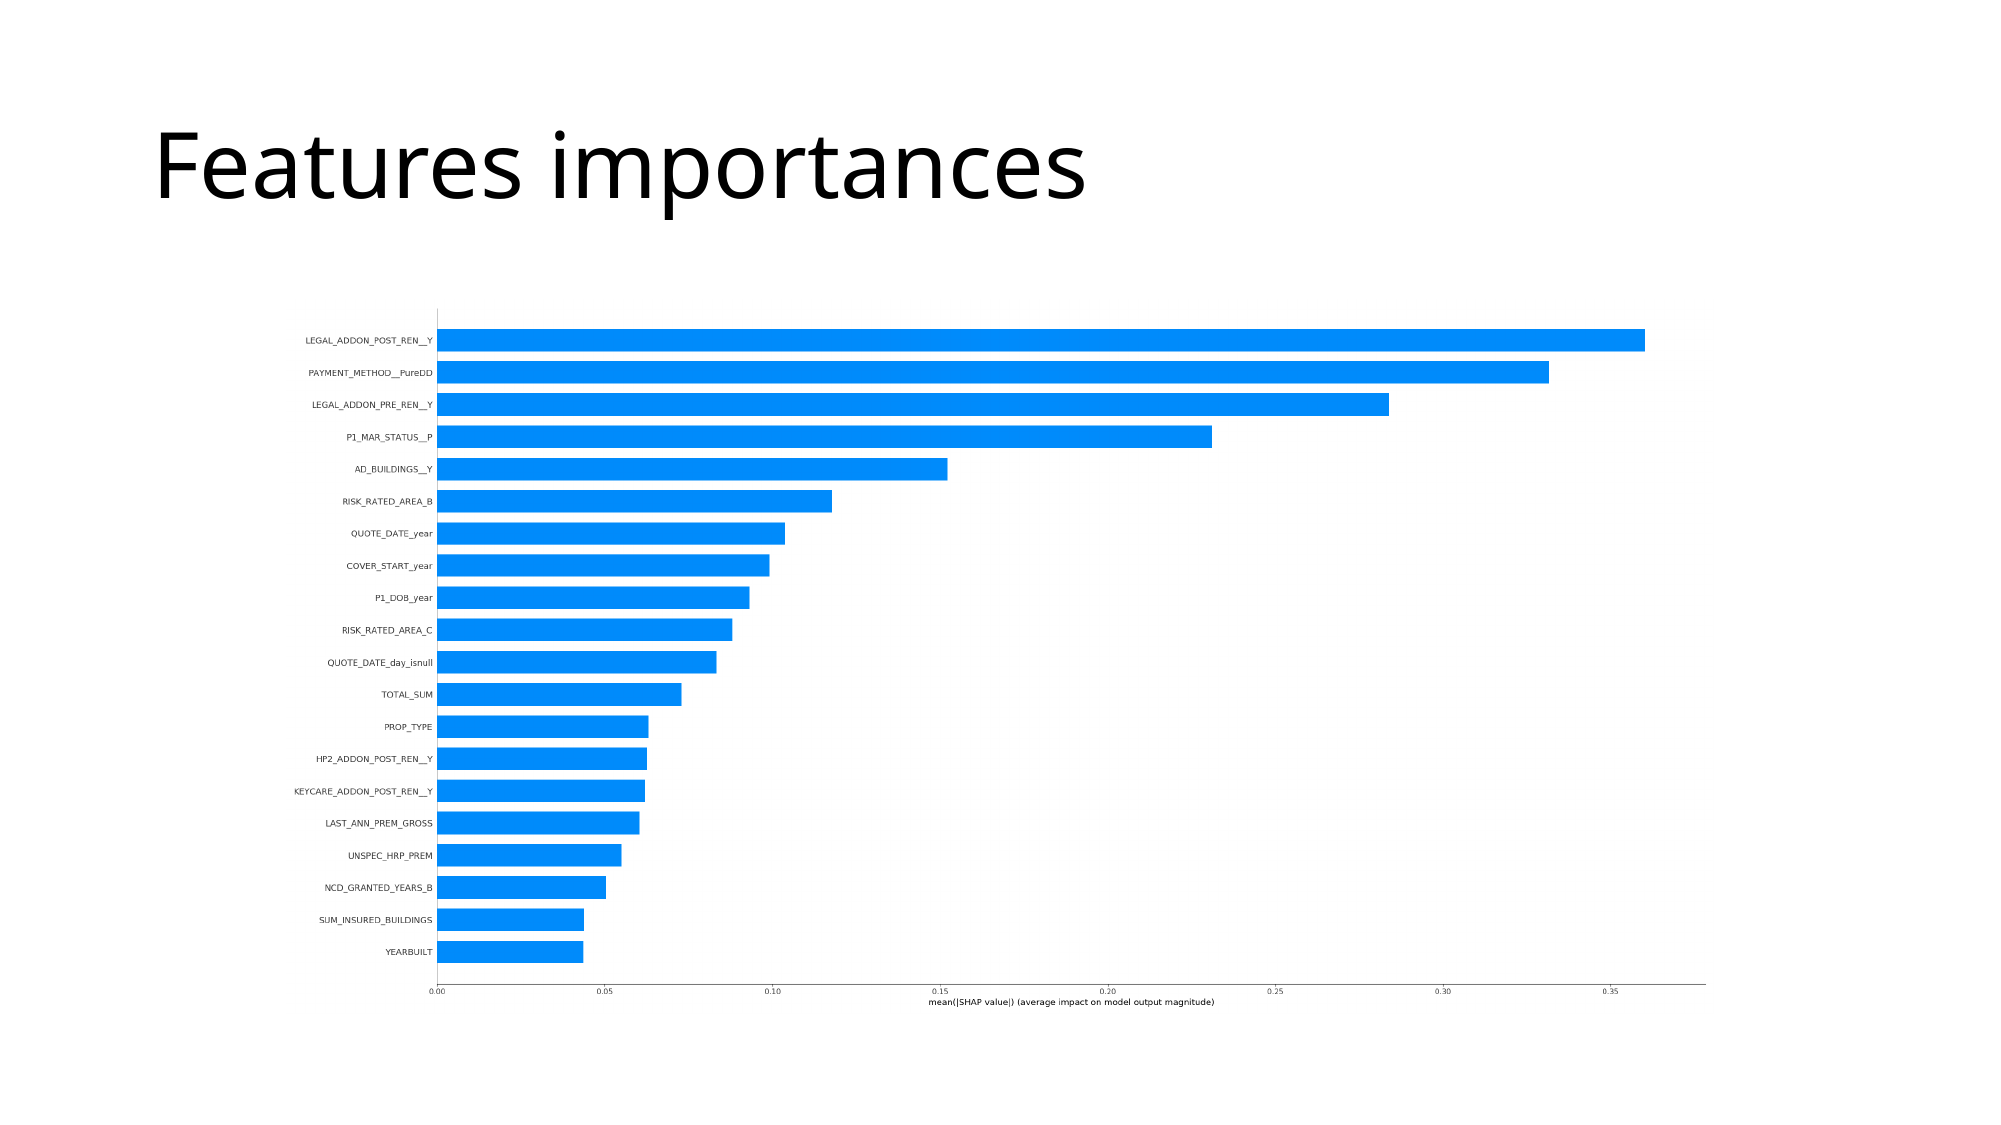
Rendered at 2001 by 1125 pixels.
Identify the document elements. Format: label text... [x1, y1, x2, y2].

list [286, 299, 1714, 1014]
title Features importances [137, 59, 1863, 278]
